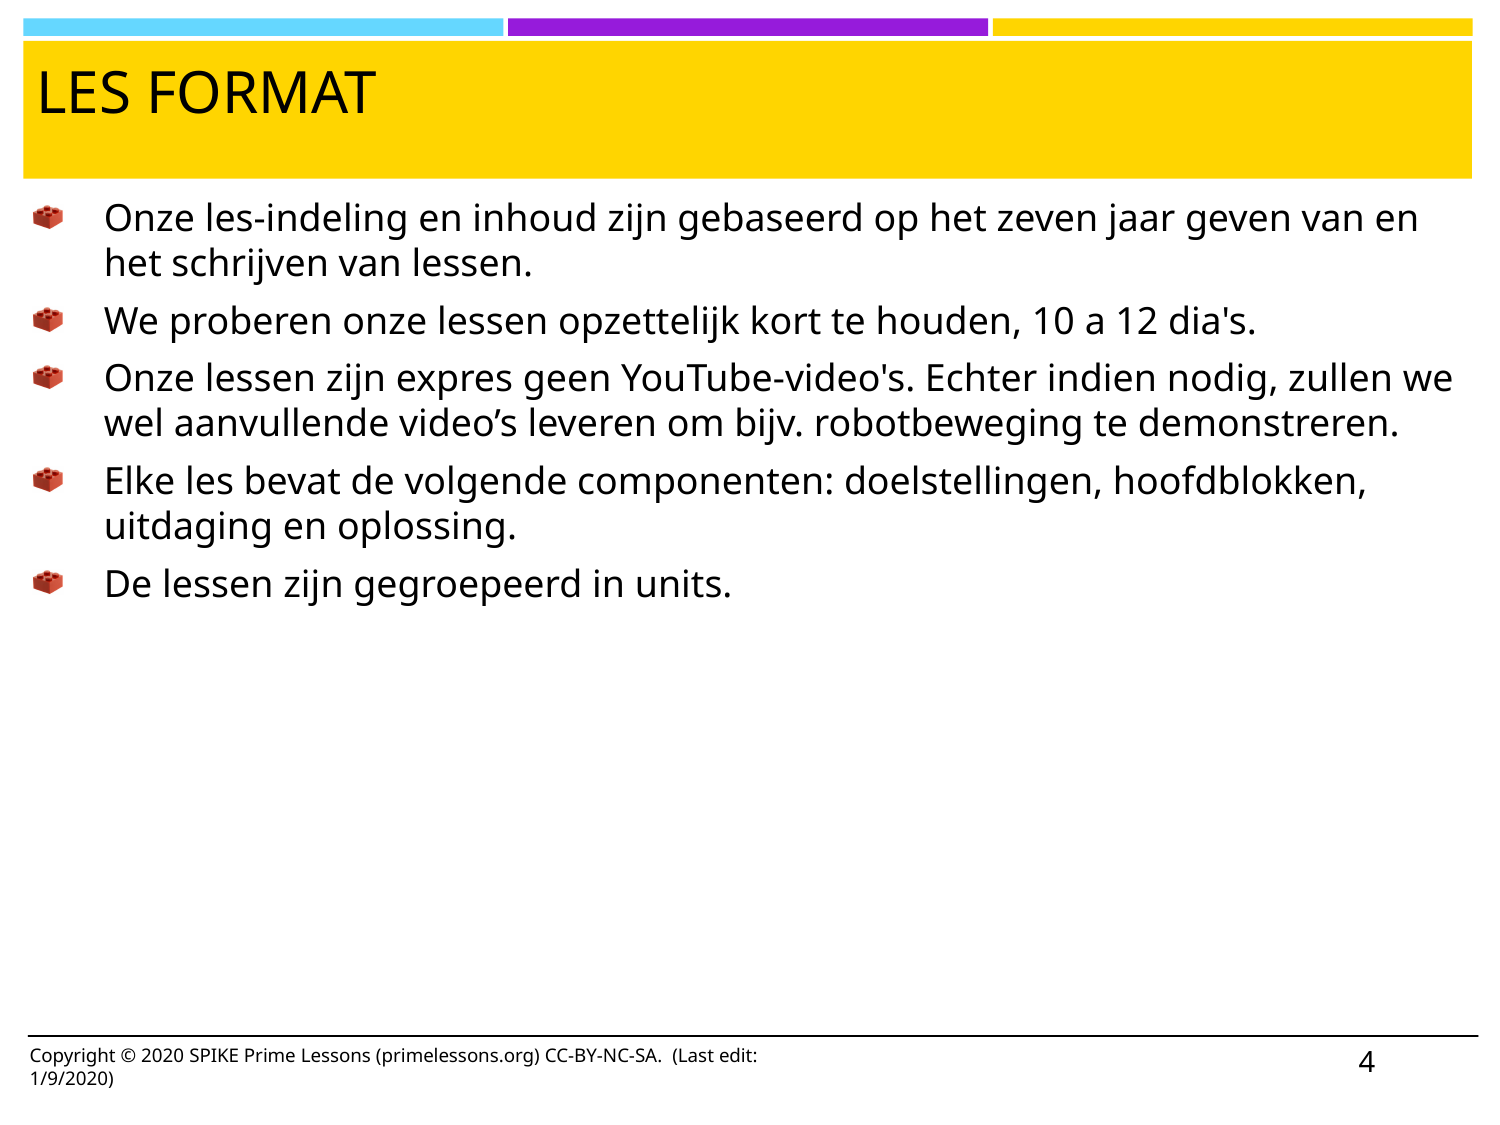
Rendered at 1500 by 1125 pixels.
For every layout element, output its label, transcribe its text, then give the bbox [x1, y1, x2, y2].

list Onze les-indeling en inhoud zijn gebaseerd op het zeven jaar geven van en het schrijven van lessen. We proberen onze lessen opzettelijk kort te houden, 10 a 12 dia's. Onze lessen zijn expres geen YouTube-video's. Echter indien nodig, zullen we wel aanvullende video’s leveren om bijv. robotbeweging te demonstreren. Elke les bevat de volgende componenten: doelstellingen, hoofdblokken, uitdaging en oplossing. De lessen zijn gegroepeerd in units. [24, 186, 1475, 1022]
picture [32, 569, 64, 595]
picture [32, 204, 64, 230]
picture [32, 466, 64, 493]
title Les format [28, 47, 1465, 173]
slide_number 4 [1350, 1035, 1384, 1085]
picture [32, 364, 64, 390]
text_box Copyright © 2020 SPIKE Prime Lessons (primelessons.org) CC-BY-NC-SA. (Last edit: 1/9/2020) [22, 1036, 806, 1097]
picture [32, 306, 64, 333]
